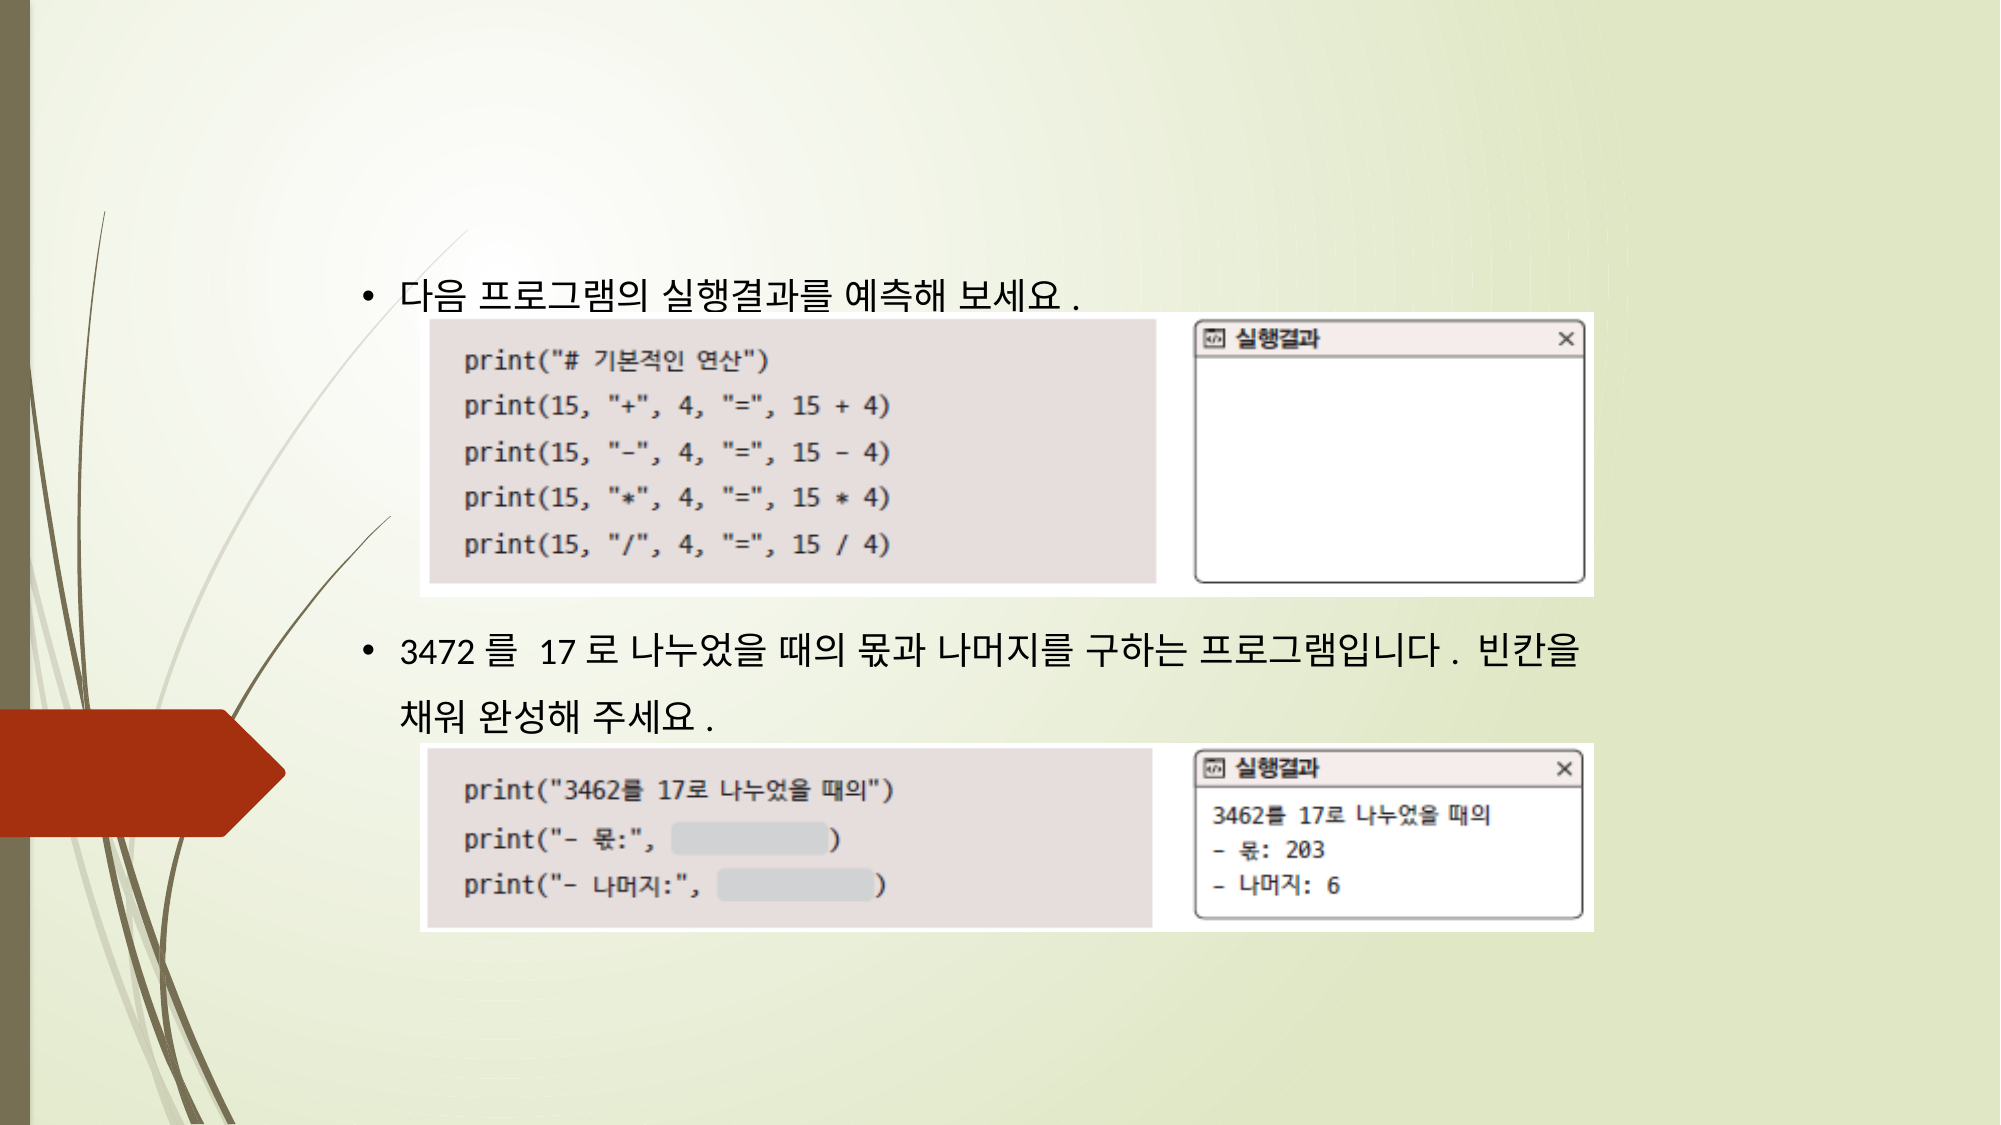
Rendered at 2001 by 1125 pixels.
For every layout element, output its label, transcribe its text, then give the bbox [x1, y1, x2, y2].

picture [420, 312, 1594, 597]
picture [420, 743, 1594, 932]
text_box 다음 프로그램의 실행결과를 예측해 보세요. 3472를 17로 나누었을 때의 몫과 나머지를 구하는 프로그램입니다. 빈칸을 채워 완성해 주세요. [346, 243, 1641, 1062]
